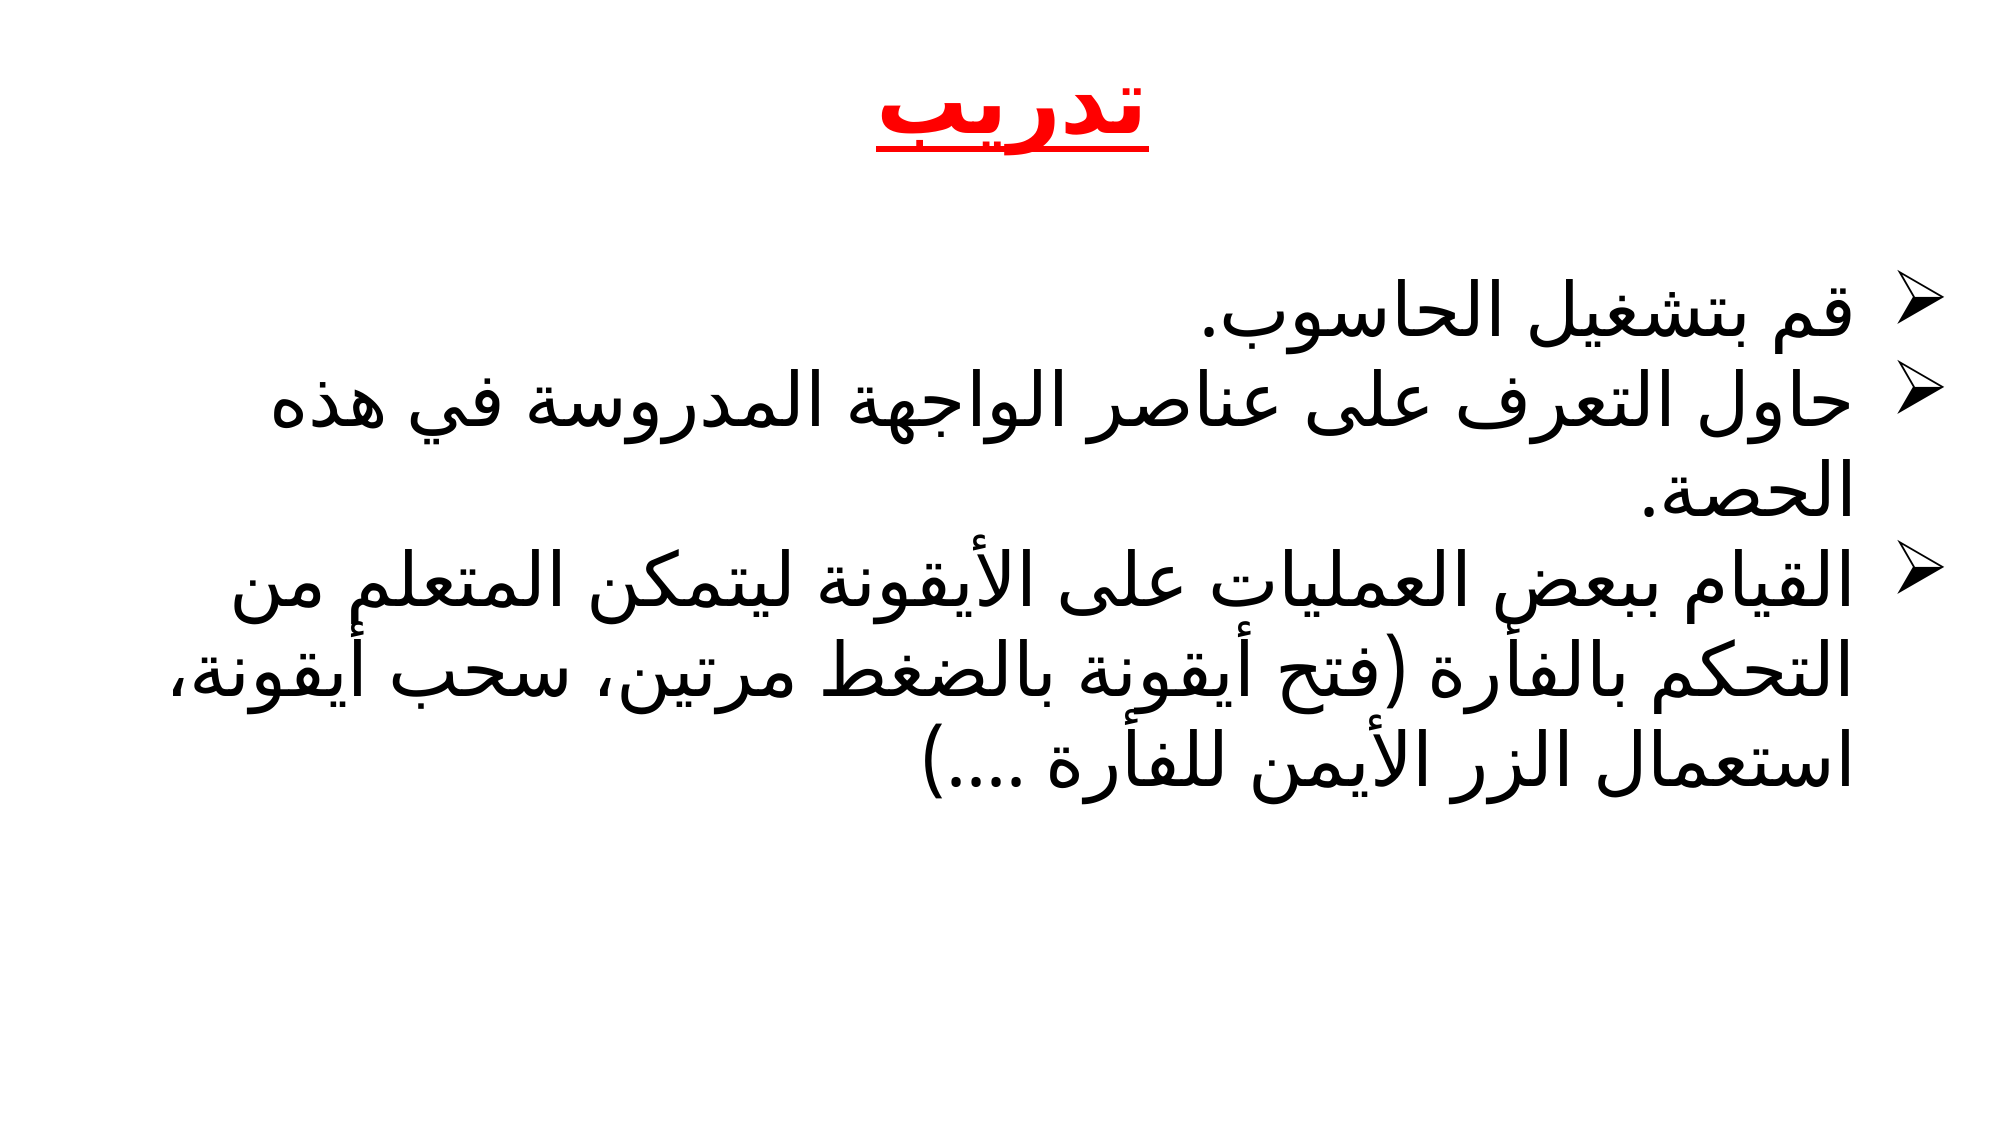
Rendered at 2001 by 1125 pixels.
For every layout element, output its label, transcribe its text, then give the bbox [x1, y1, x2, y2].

text_box تدريب قم بتشغيل الحاسوب. حاول التعرف على عناصر الواجهة المدروسة في هذه الحصة. القيام ببعض العمليات على الأيقونة ليتمكن المتعلم من التحكم بالفأرة (فتح أيقونة بالضغط مرتين، سحب أيقونة، استعمال الزر الأيمن للفأرة ....) [59, 34, 1966, 809]
